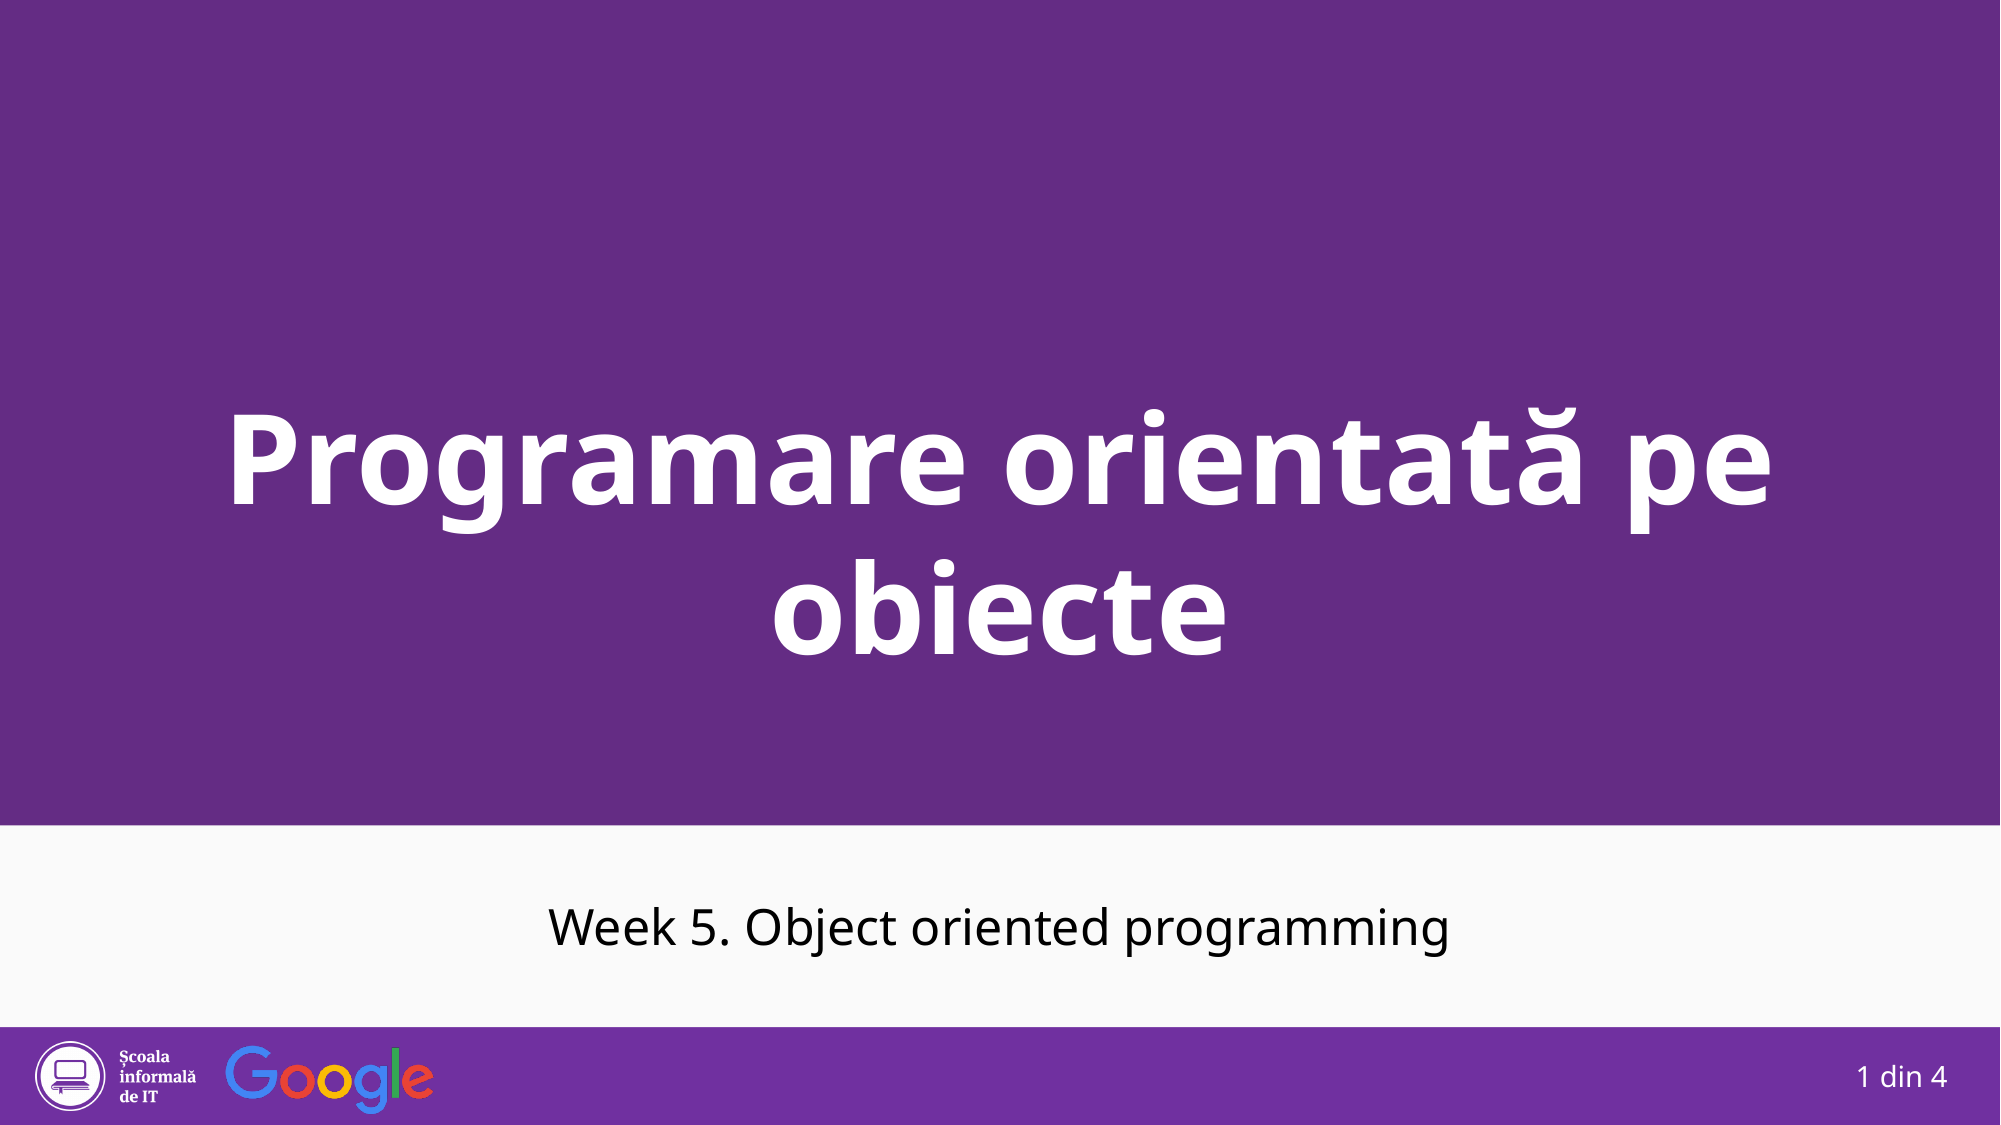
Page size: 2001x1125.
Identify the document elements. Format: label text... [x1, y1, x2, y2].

text_box Week 5. Object oriented programming [0, 823, 2000, 1027]
picture [35, 1041, 196, 1111]
title Programare orientată pe obiecte [0, 420, 2000, 639]
picture [224, 1045, 435, 1117]
text_box 1 din 4 [261, 1027, 1963, 1125]
